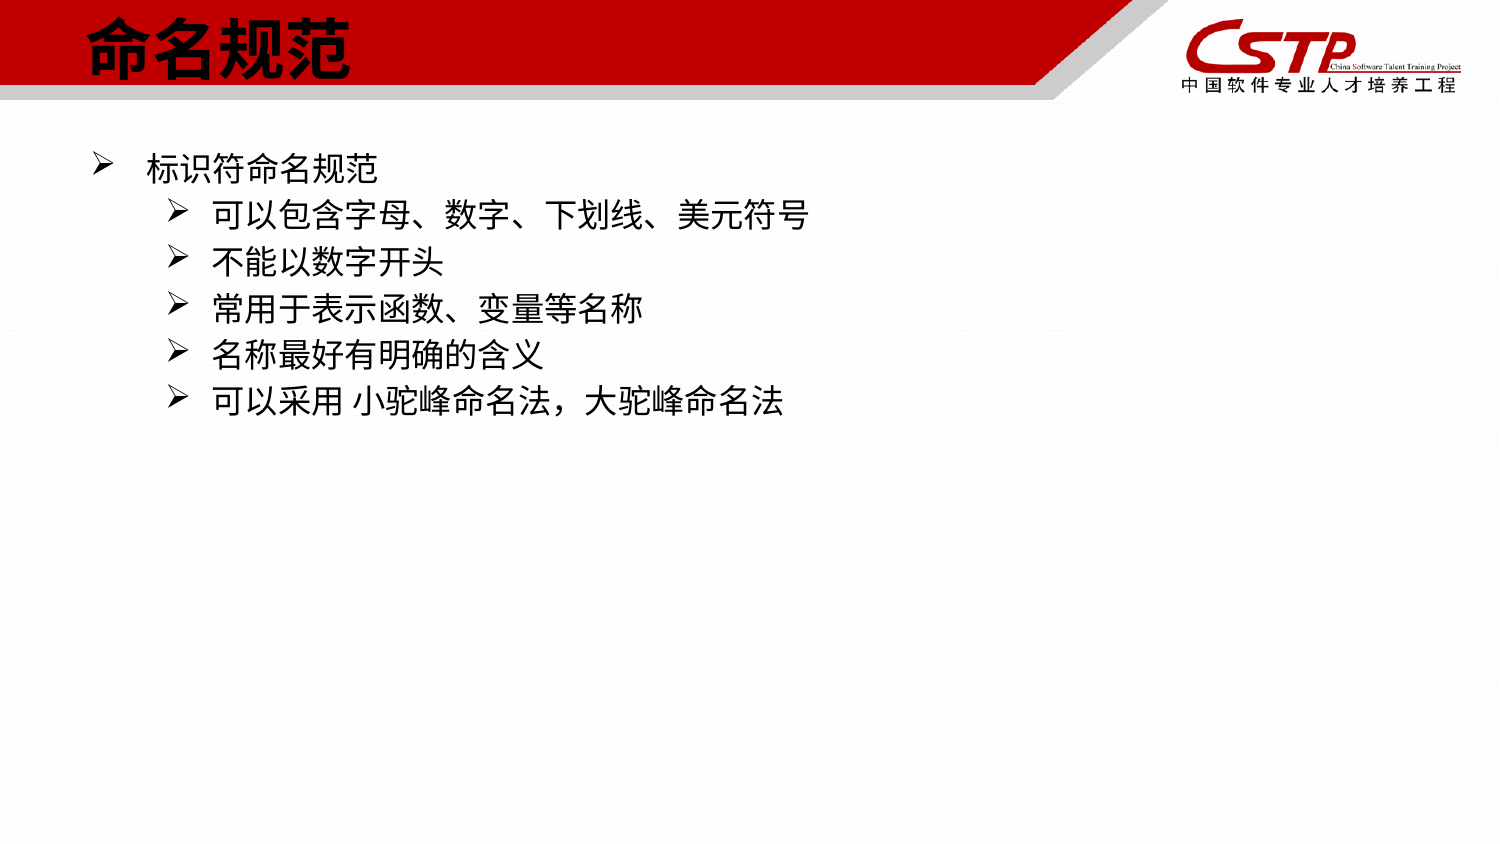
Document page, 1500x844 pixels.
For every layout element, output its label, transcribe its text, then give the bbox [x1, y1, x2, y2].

title 命名规范 [70, 11, 1421, 84]
list 标识符命名规范 可以包含字母、数字、下划线、美元符号 不能以数字开头 常用于表示函数、变量等名称 名称最好有明确的含义 可以采用 小驼峰命名法，大驼峰命名法 [75, 140, 1425, 797]
picture [0, 0, 1500, 844]
